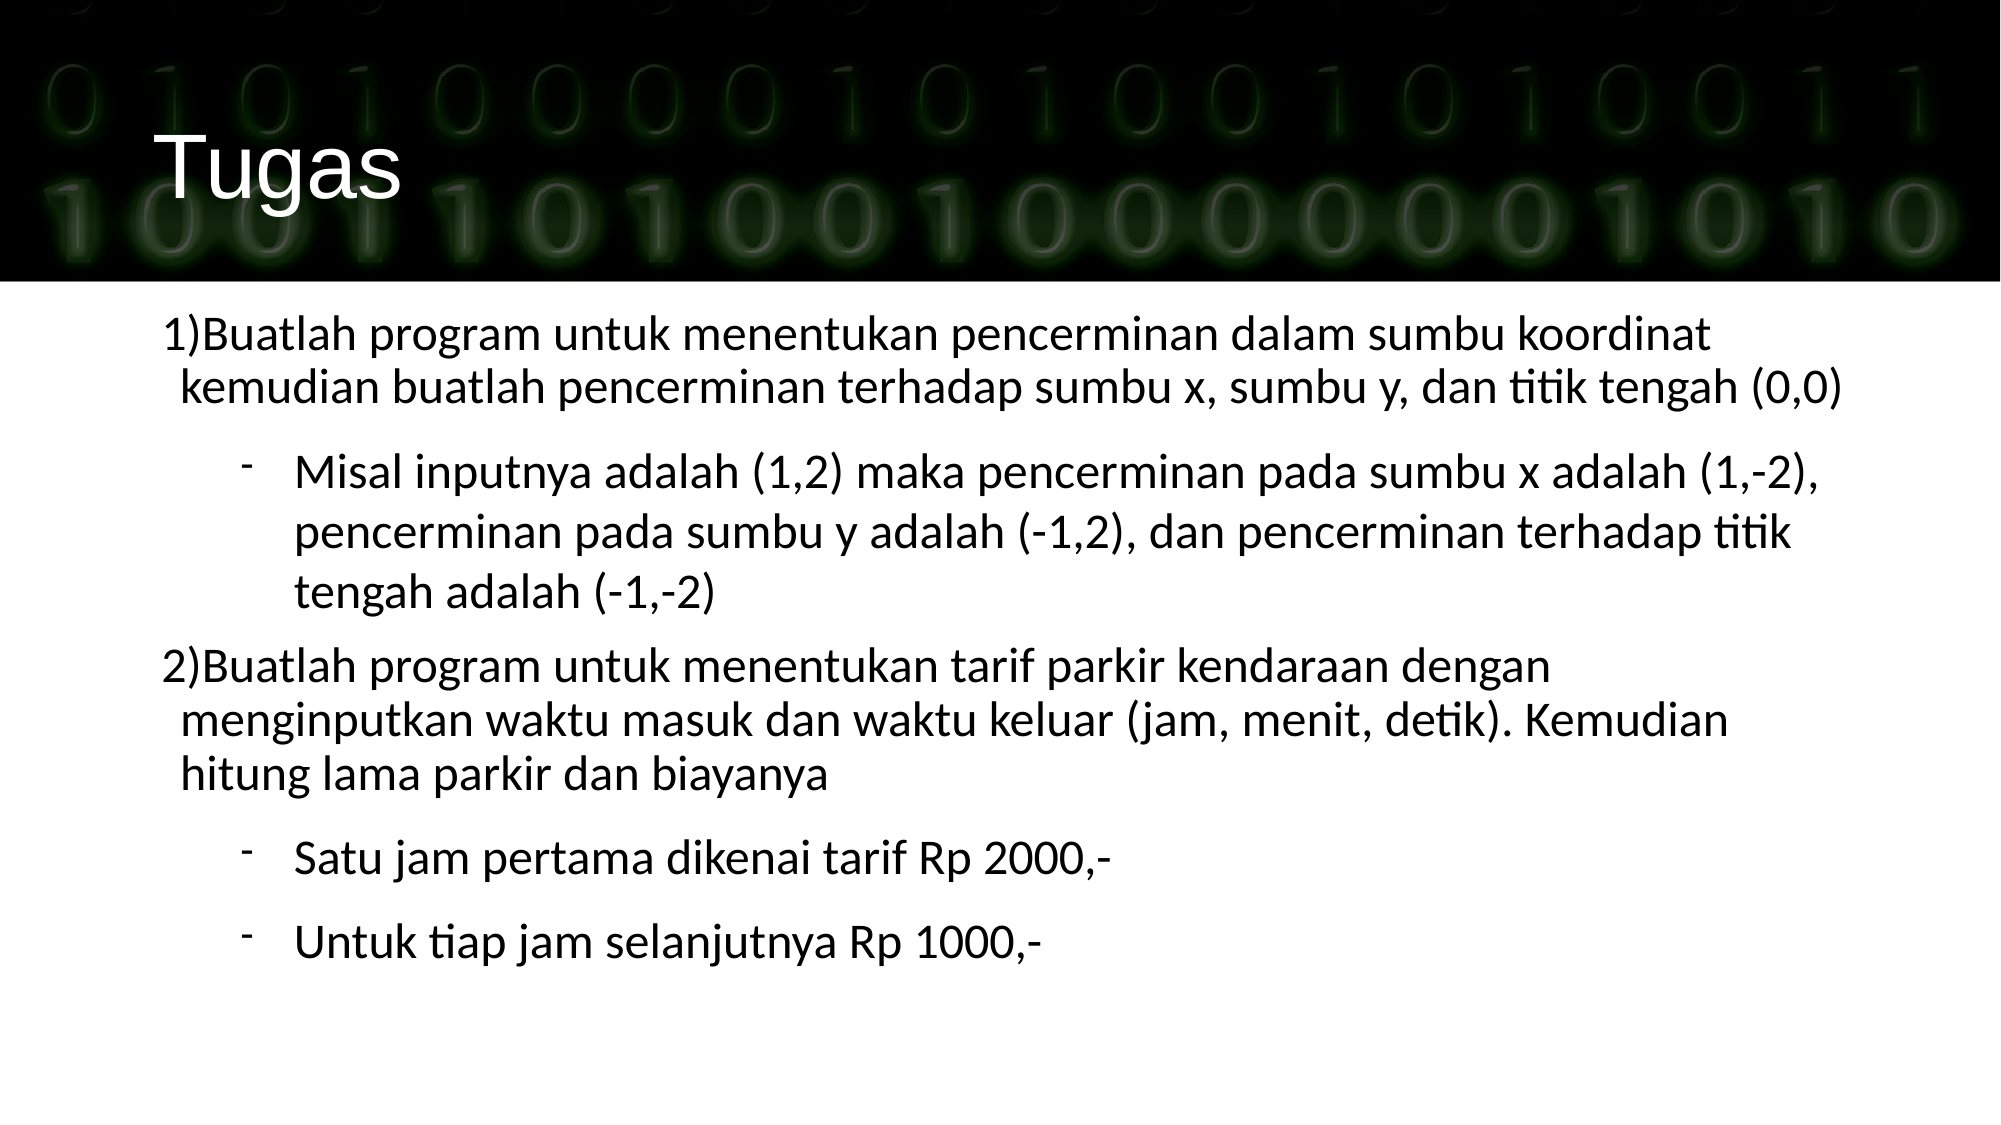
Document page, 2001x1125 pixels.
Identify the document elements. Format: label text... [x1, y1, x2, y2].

picture [0, 0, 2001, 1125]
text_box Tugas [137, 59, 1863, 278]
text_box Buatlah program untuk menentukan pencerminan dalam sumbu koordinat kemudian buatlah pencerminan terhadap sumbu x, sumbu y, dan titik tengah (0,0) Misal inputnya adalah (1,2) maka pencerminan pada sumbu x adalah (1,-2), pencerminan pada sumbu y adalah (-1,2), dan pencerminan terhadap titik tengah adalah (-1,-2) Buatlah program untuk menentukan tarif parkir kendaraan dengan menginputkan waktu masuk dan waktu keluar (jam, menit, detik). Kemudian hitung lama parkir dan biayanya Satu jam pertama dikenai tarif Rp 2000,- Untuk tiap jam selanjutnya Rp 1000,- [137, 299, 1863, 1014]
